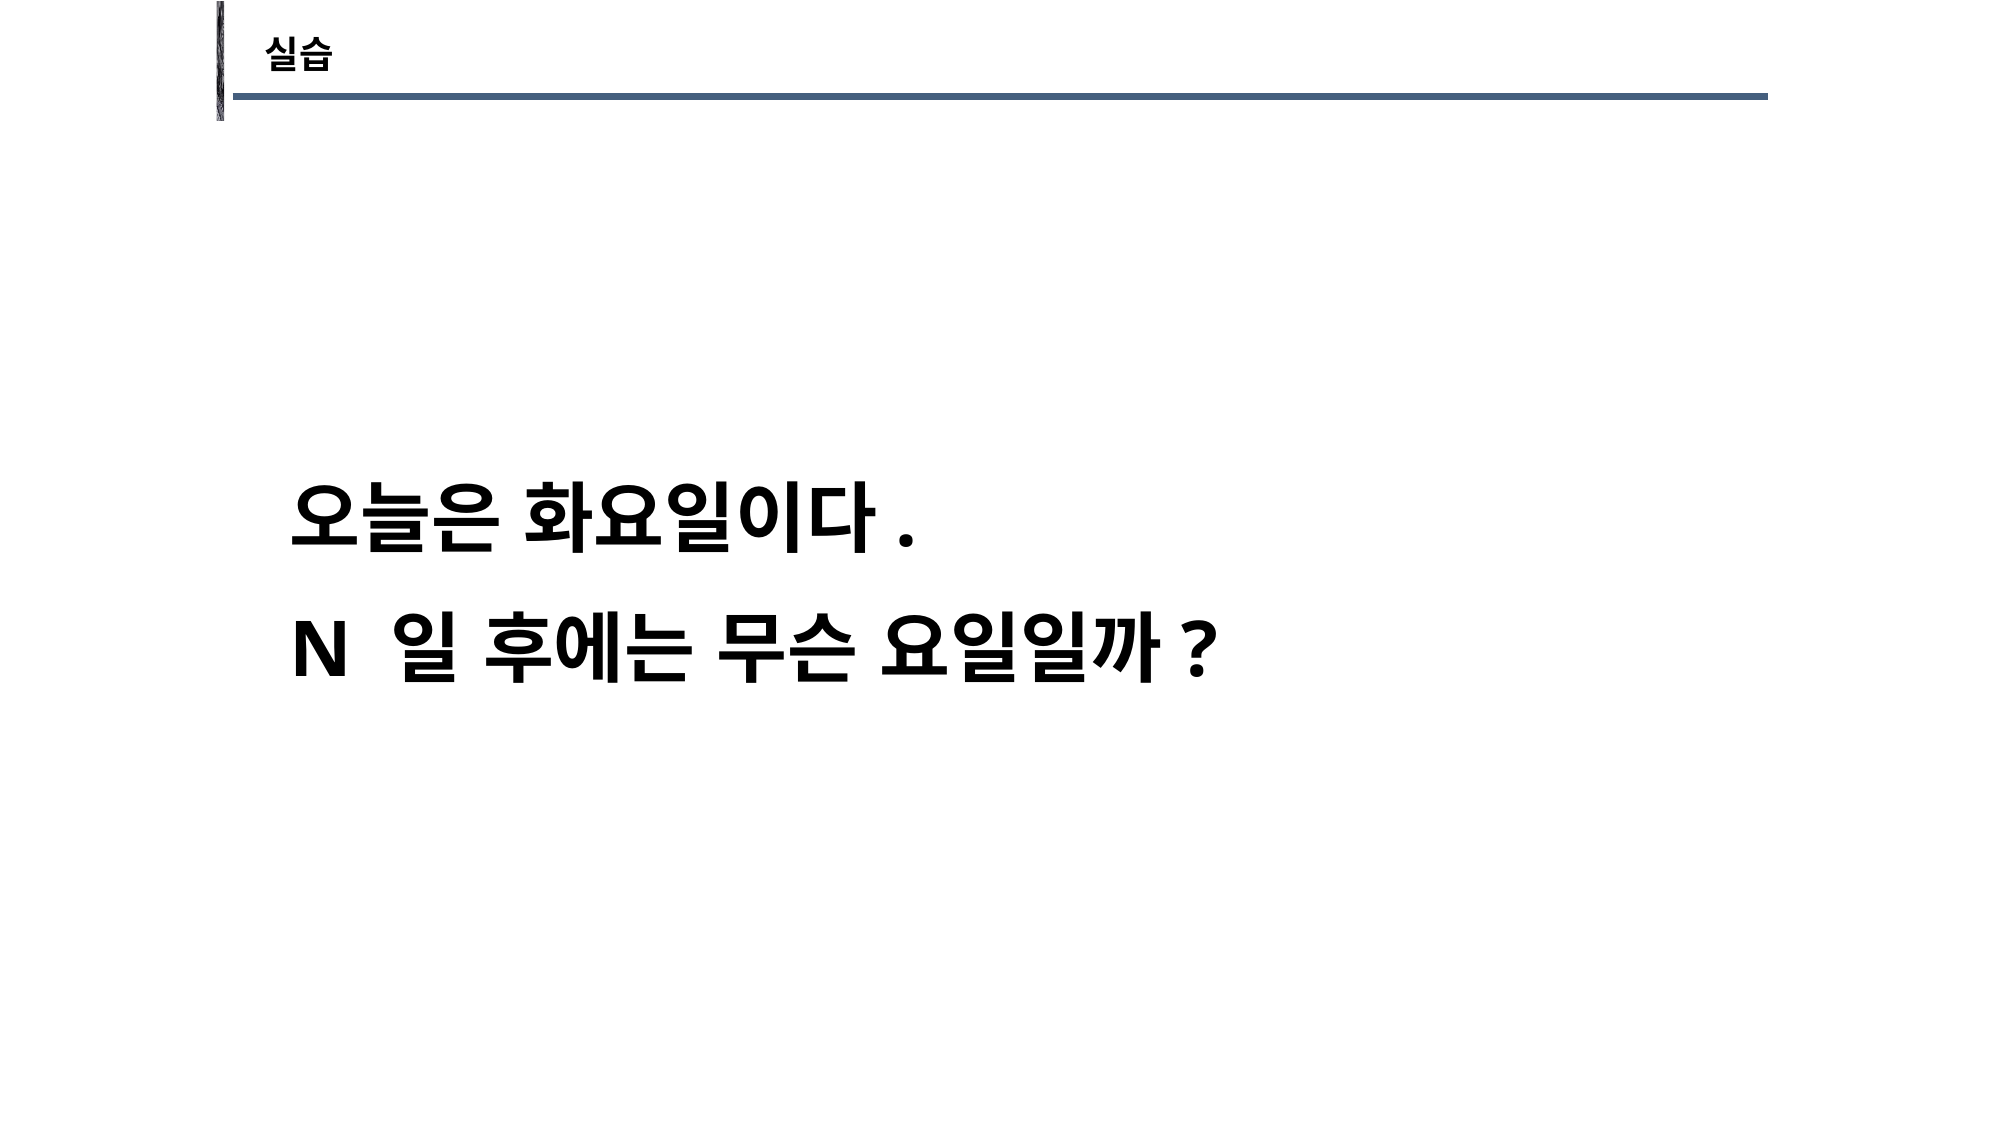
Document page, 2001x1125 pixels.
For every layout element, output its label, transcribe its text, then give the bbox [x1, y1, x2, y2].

text_box [216, 1, 225, 121]
text_box 실습 [249, 23, 1100, 84]
text_box 오늘은 화요일이다. N 일 후에는 무슨 요일일까? [275, 425, 1725, 700]
